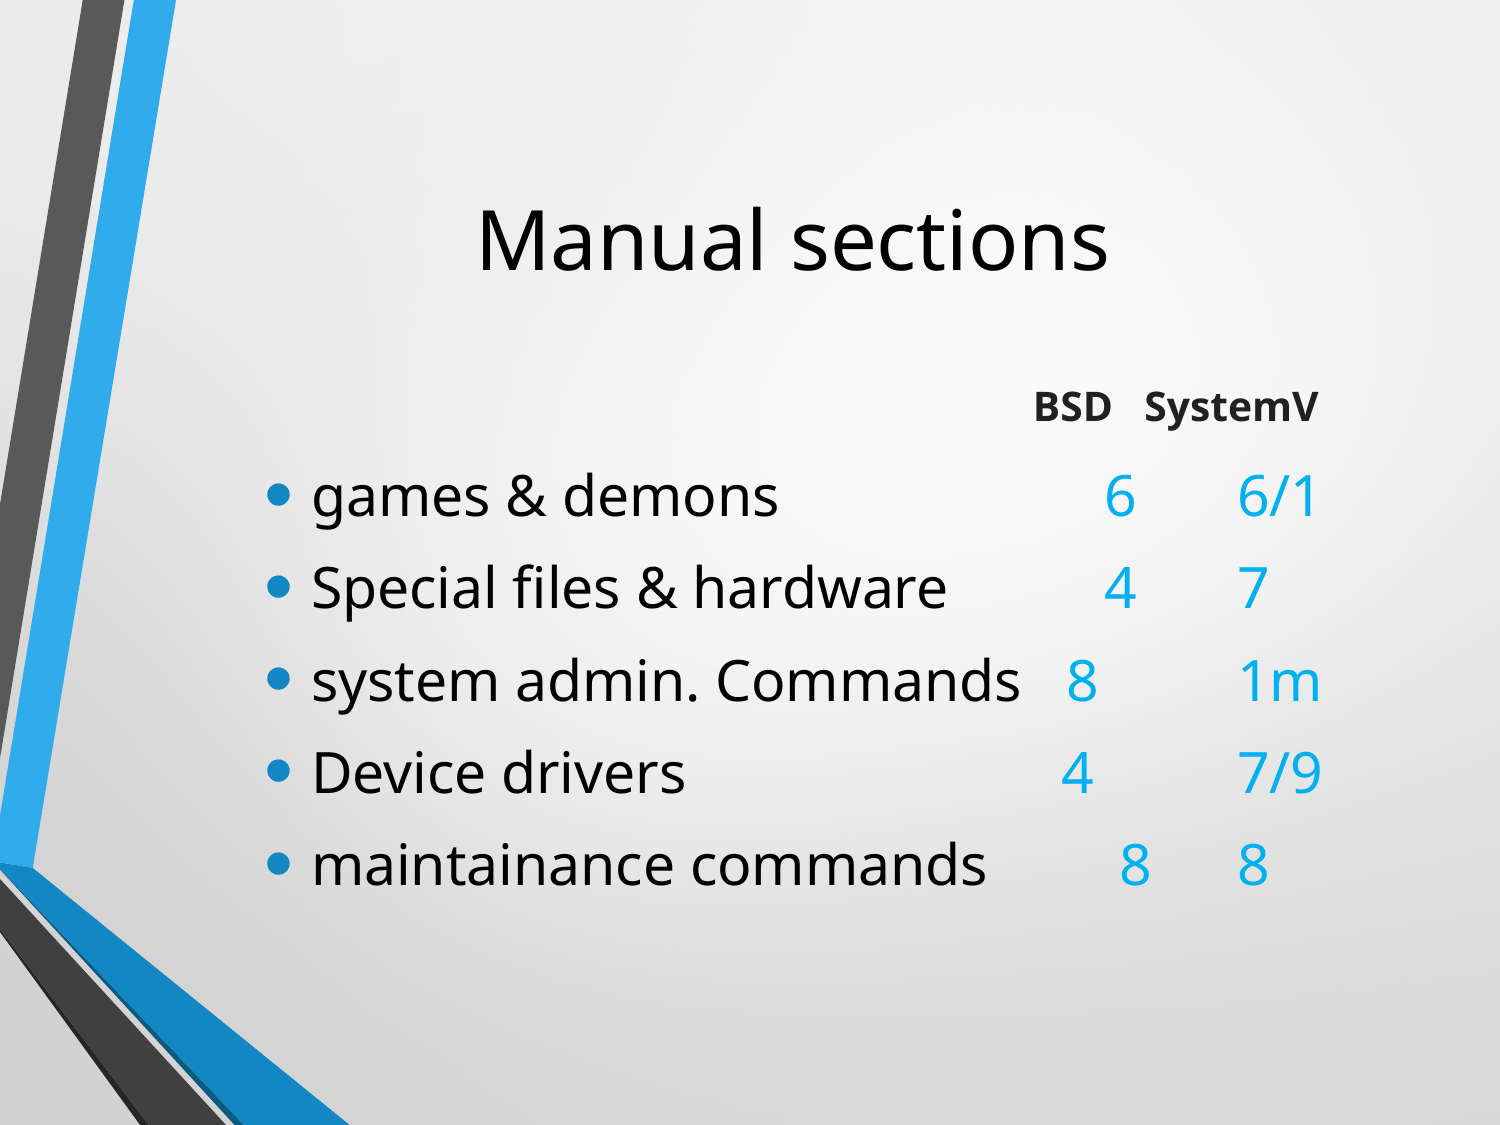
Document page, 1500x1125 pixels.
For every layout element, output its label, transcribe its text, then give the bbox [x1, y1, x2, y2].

title Manual sections [161, 75, 1425, 400]
list BSD SystemV games & demons 6 6/1 Special files & hardware 4 7 system admin. Commands 8 1m Device drivers 4 7/9 maintainance commands 8 8 [250, 312, 1402, 933]
